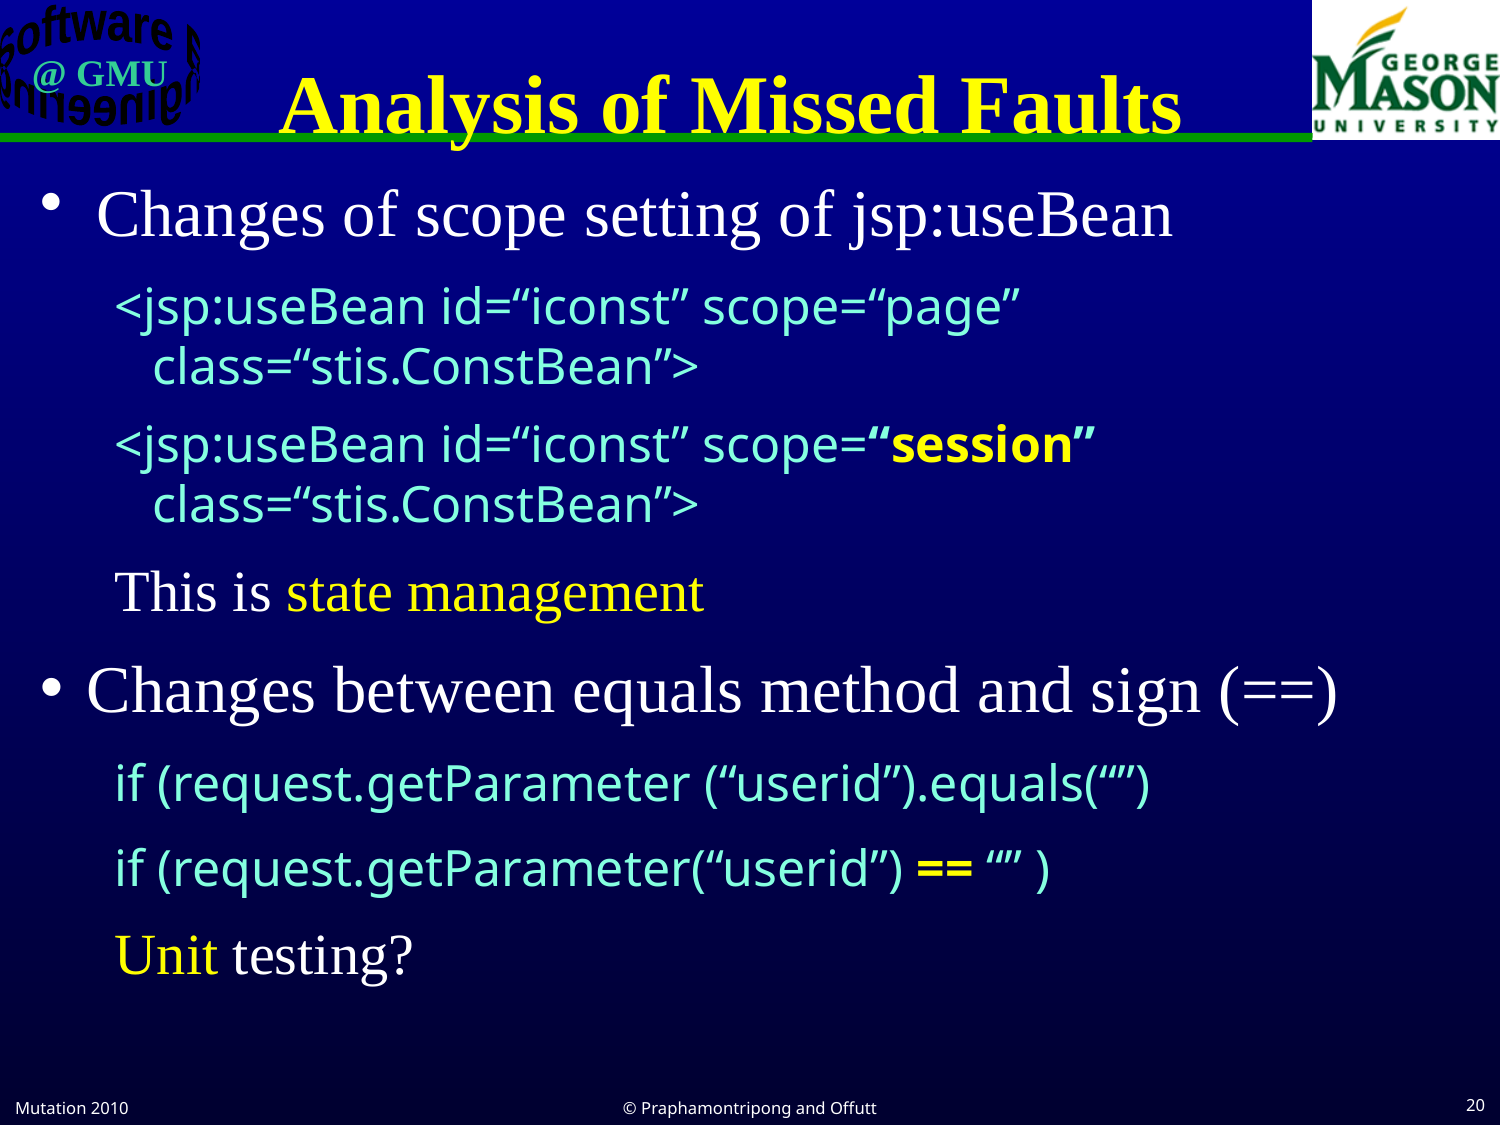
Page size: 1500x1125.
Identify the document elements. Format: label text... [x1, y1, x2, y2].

text_box Changes of scope setting of jsp:useBean <jsp:useBean id=“iconst” scope=“page” class=“stis.ConstBean”> <jsp:useBean id=“iconst” scope=“session” class=“stis.ConstBean”> This is state management Changes between equals method and sign (==) if (request.getParameter (“userid”).equals(“”) if (request.getParameter(“userid”) == “” ) Unit testing? [24, 162, 1475, 1088]
picture [1313, 0, 1500, 140]
slide_number 20 [1187, 1074, 1500, 1125]
slide_number Mutation 2010 [0, 1074, 313, 1125]
footer © Praphamontripong and Offutt [512, 1088, 988, 1125]
title Analysis of Missed Faults [149, 0, 1313, 162]
